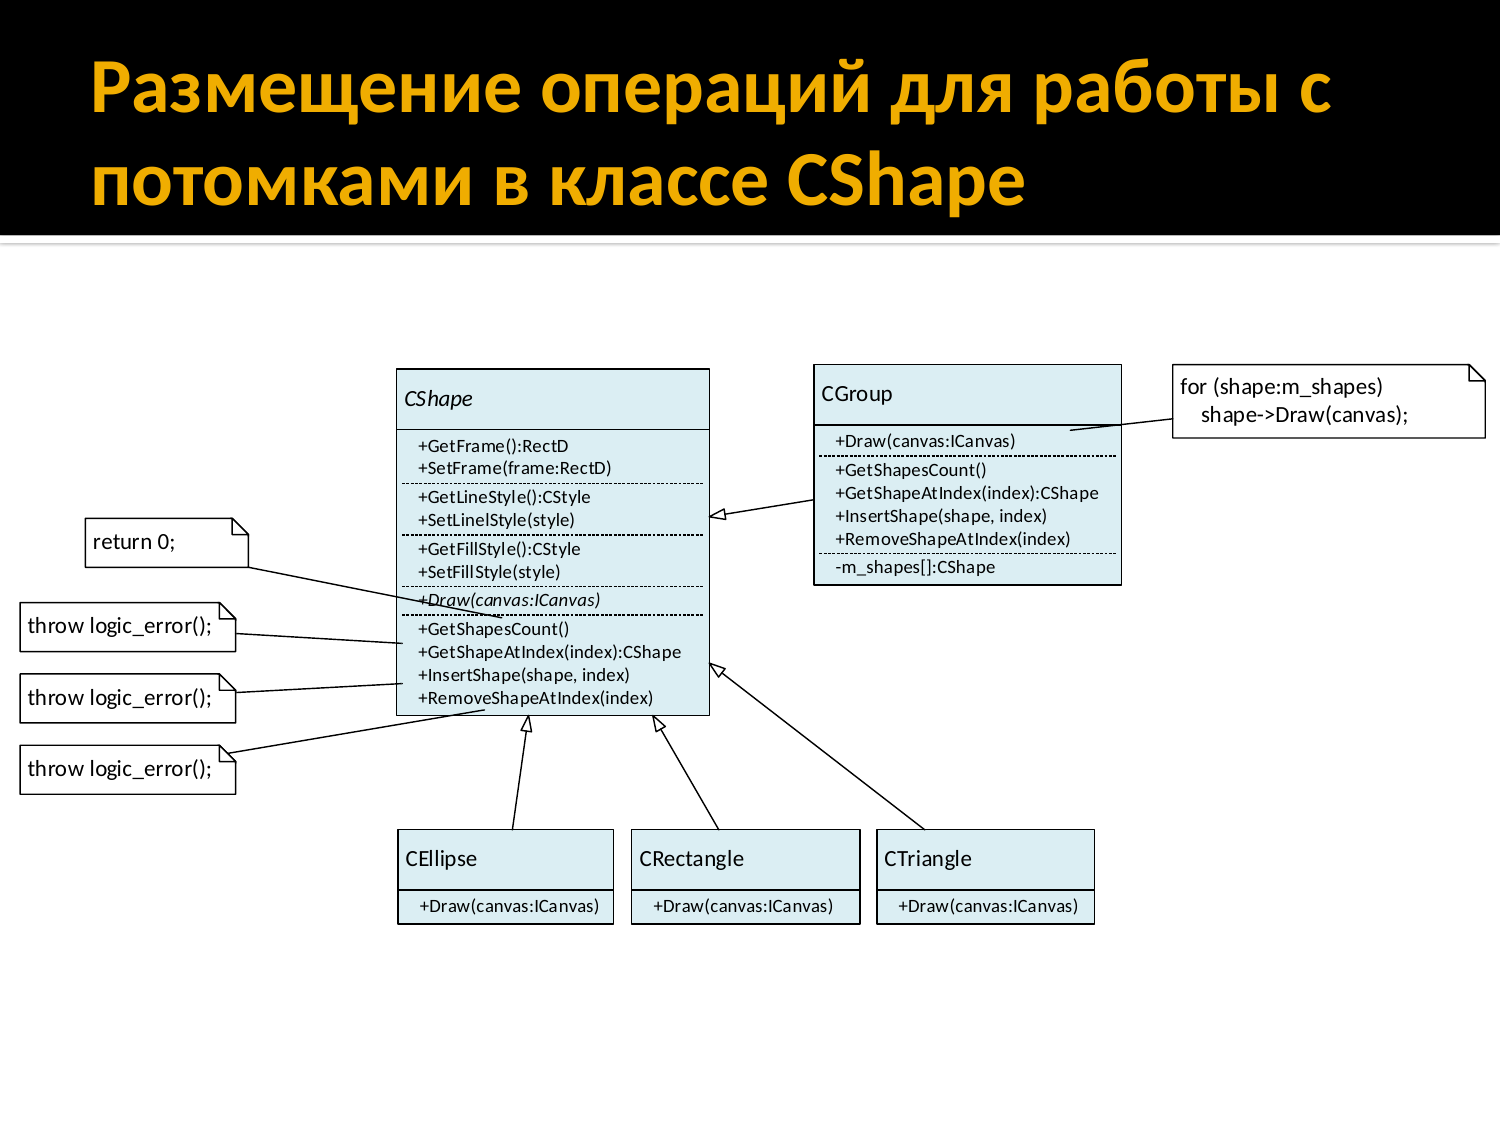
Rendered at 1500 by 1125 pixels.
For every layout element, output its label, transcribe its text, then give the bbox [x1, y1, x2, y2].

title Размещение операций для работы с потомками в классе CShape [75, 24, 1425, 231]
picture [14, 361, 1486, 928]
